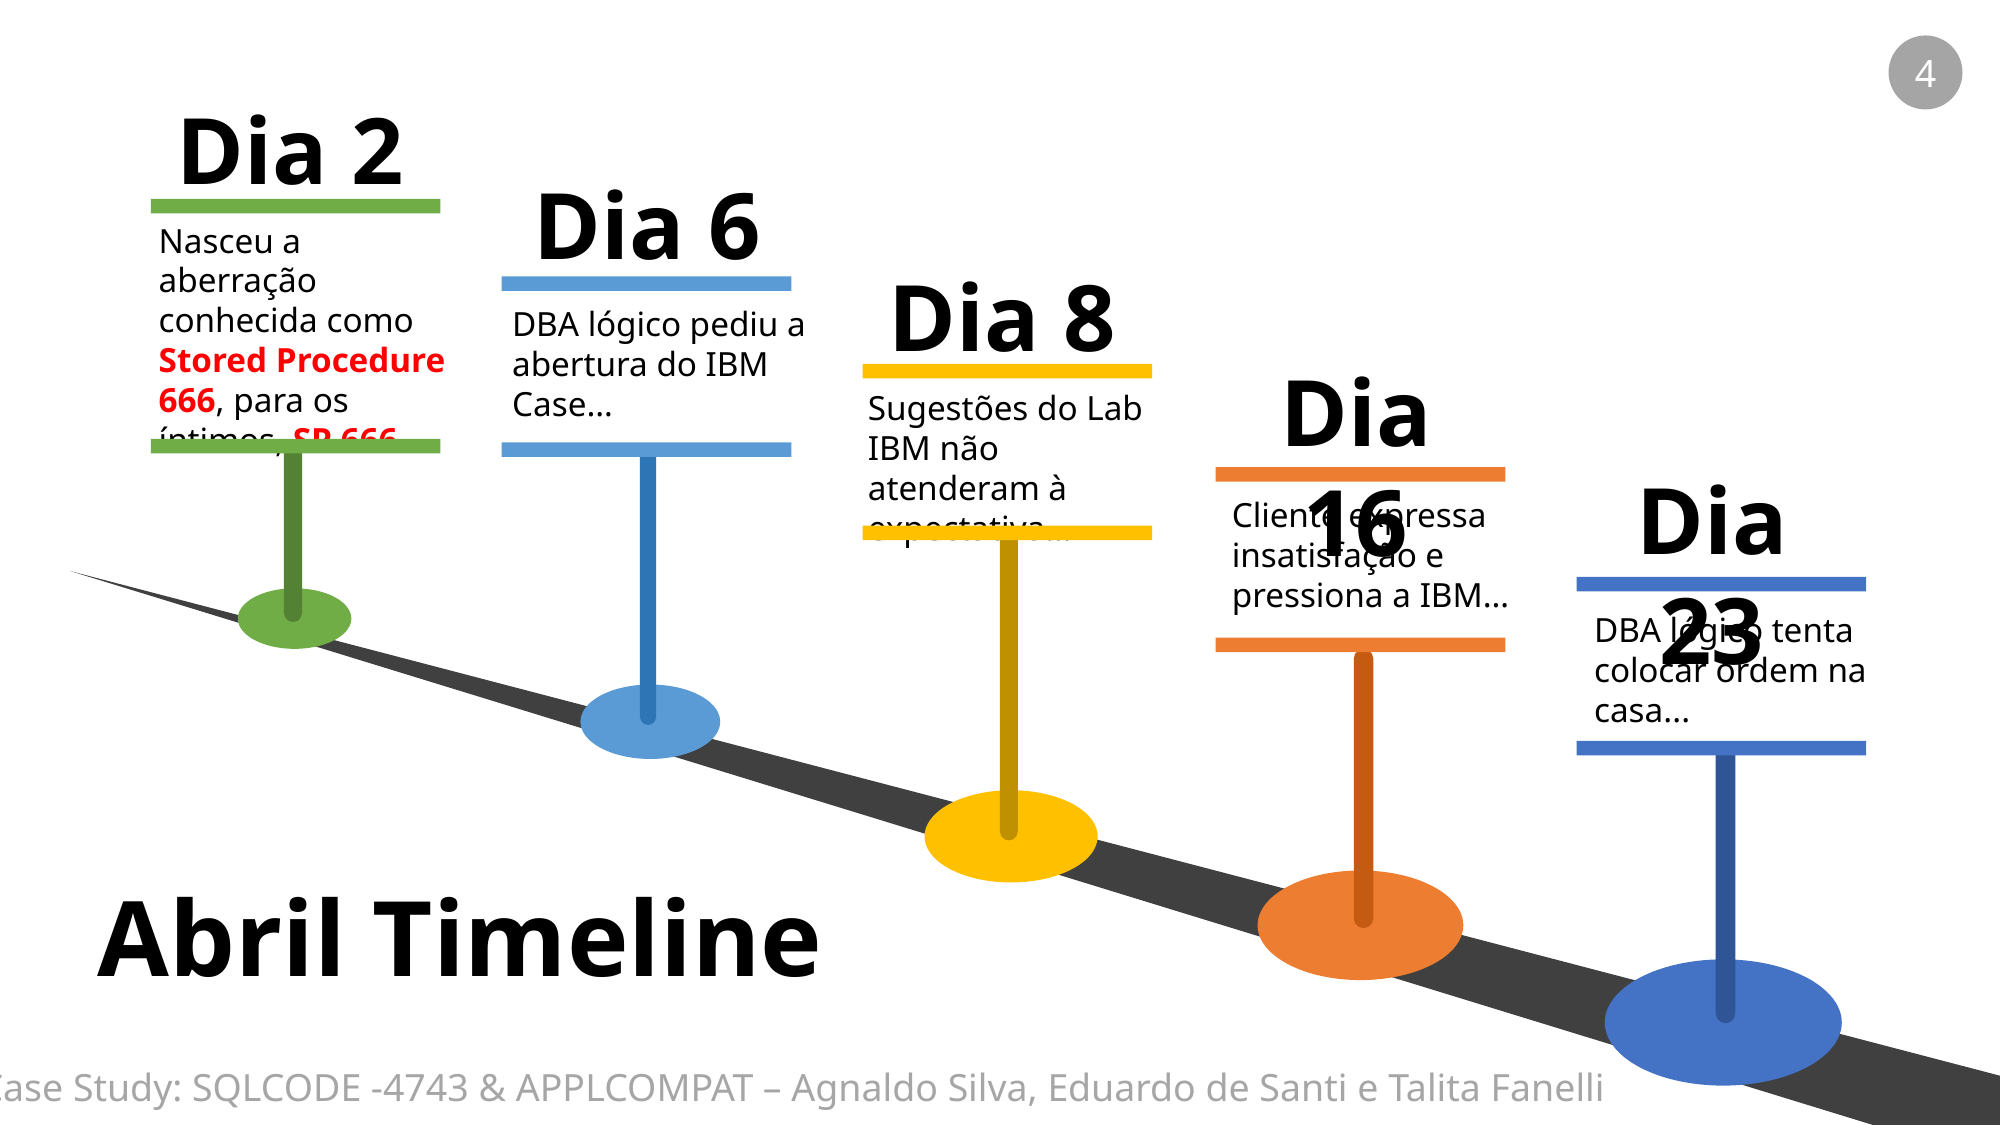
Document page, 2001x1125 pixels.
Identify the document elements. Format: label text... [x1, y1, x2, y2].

text_box [1400, 952, 1560, 1030]
text_box [678, 759, 850, 812]
text_box [1742, 1047, 2000, 1125]
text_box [1560, 455, 1897, 1086]
text_box Abril Timeline [82, 864, 1156, 1005]
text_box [16, 85, 565, 649]
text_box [850, 251, 1189, 883]
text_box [495, 160, 834, 759]
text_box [1204, 347, 1534, 981]
text_box 4 [1887, 34, 1964, 111]
text_box [1156, 862, 1204, 921]
text_box [320, 649, 495, 703]
text_box IBM Case Study: SQLCODE -4743 & APPLCOMPAT – Agnaldo Silva, Eduardo de Santi e Talita Fanelli [0, 1056, 1690, 1117]
